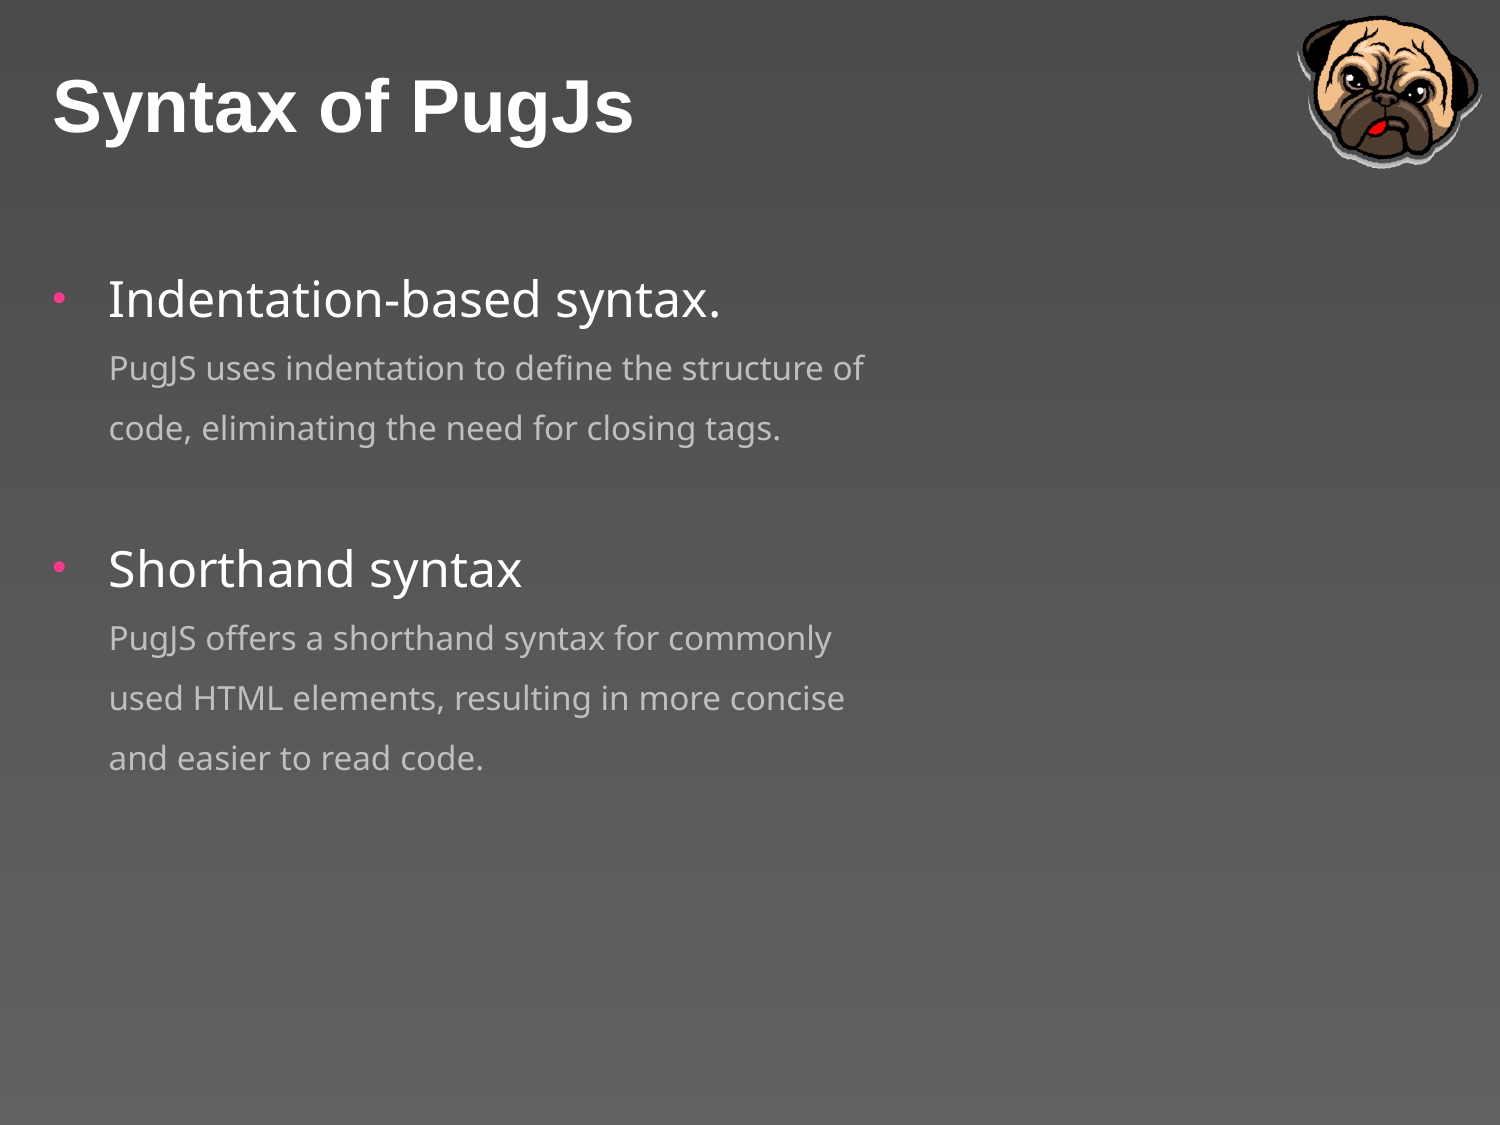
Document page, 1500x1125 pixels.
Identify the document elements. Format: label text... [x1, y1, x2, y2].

list Syntax of PugJs Indentation-based syntax. PugJS uses indentation to define the structure of code, eliminating the need for closing tags. Shorthand syntax PugJS offers a shorthand syntax for commonly used HTML elements, resulting in more concise and easier to read code. [37, 50, 900, 1038]
picture [1274, 0, 1500, 201]
